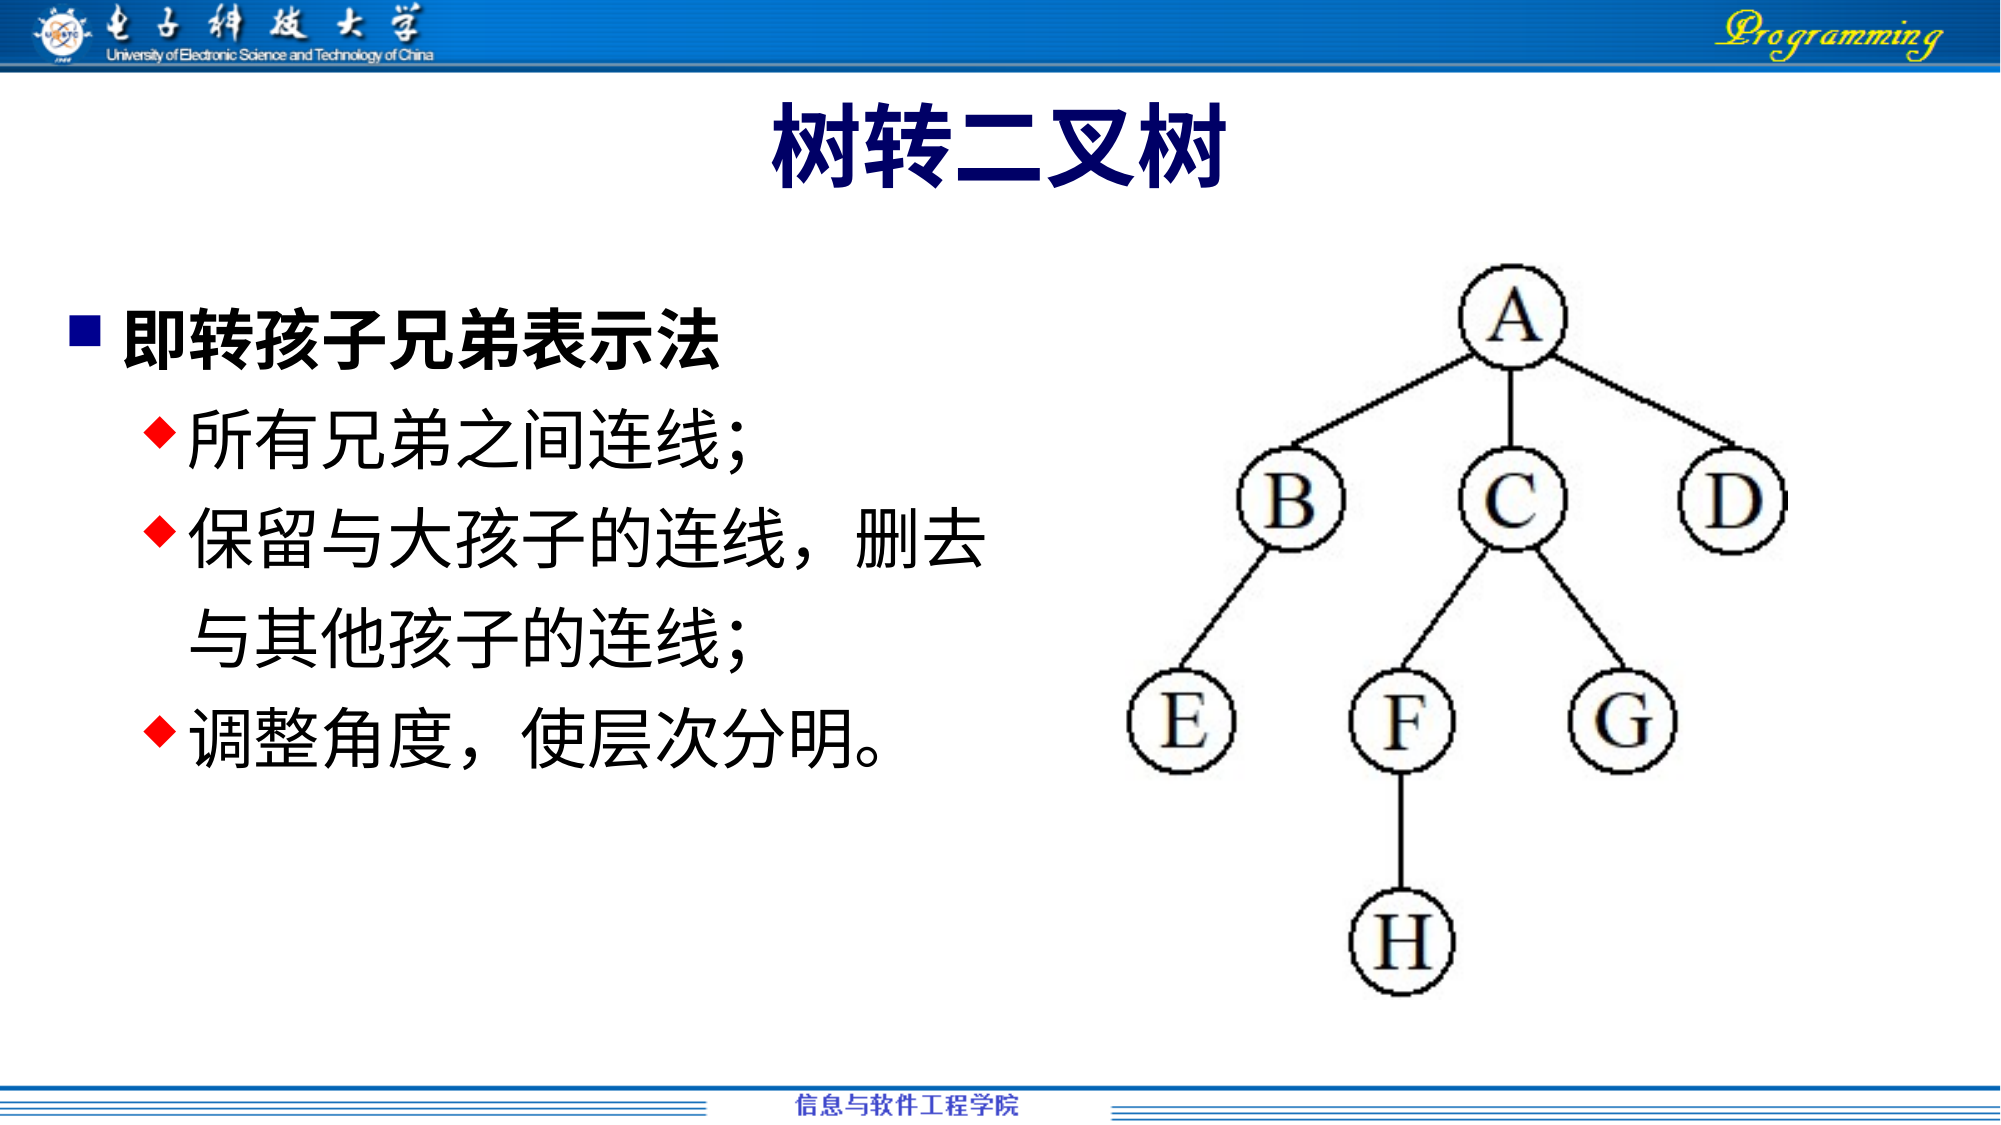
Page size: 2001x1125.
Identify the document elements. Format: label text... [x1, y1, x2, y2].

title 树转二叉树 [150, 87, 1850, 200]
picture [0, 0, 2001, 1125]
list 即转孩子兄弟表示法 所有兄弟之间连线； 保留与大孩子的连线，删去与其他孩子的连线； 调整角度，使层次分明。 [50, 249, 1013, 1038]
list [1124, 262, 1788, 1001]
